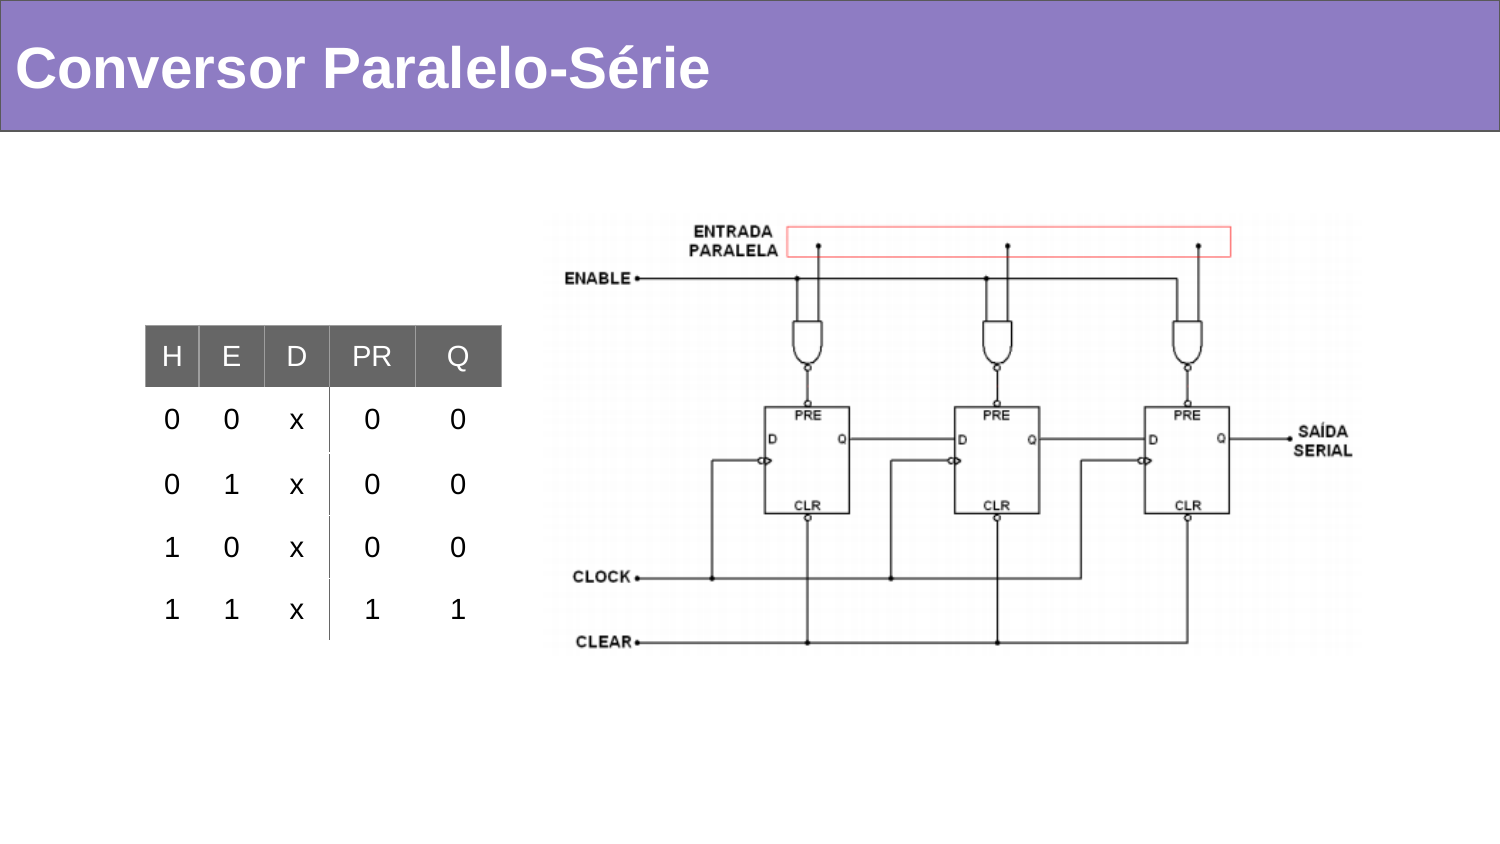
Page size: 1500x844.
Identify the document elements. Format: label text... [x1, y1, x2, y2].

table_header E [200, 326, 264, 387]
table_header Q [416, 326, 501, 387]
table_cell 1 [146, 579, 198, 640]
table_cell 1 [330, 579, 415, 640]
picture [532, 208, 1483, 661]
table_cell 0 [200, 516, 264, 578]
table_cell 1 [416, 579, 501, 640]
table_cell x [265, 516, 329, 578]
table_cell 0 [416, 454, 501, 515]
table_cell 0 [330, 389, 415, 452]
table_cell 1 [200, 579, 264, 640]
table_cell 0 [200, 389, 264, 452]
table_cell 1 [200, 454, 264, 515]
table_header PR [330, 326, 415, 387]
table_cell 0 [330, 516, 415, 578]
table_cell x [265, 389, 329, 452]
table_header H [146, 326, 198, 387]
table_header D [265, 326, 329, 387]
table_cell 0 [416, 389, 501, 452]
table_cell x [265, 454, 329, 515]
table_cell 0 [416, 516, 501, 578]
table_cell 1 [146, 516, 198, 578]
table_cell x [265, 579, 329, 640]
table_cell 0 [146, 389, 198, 452]
table_cell 0 [330, 454, 415, 515]
table_cell 0 [146, 454, 198, 515]
text_box Conversor Paralelo-Série [0, 0, 1500, 131]
